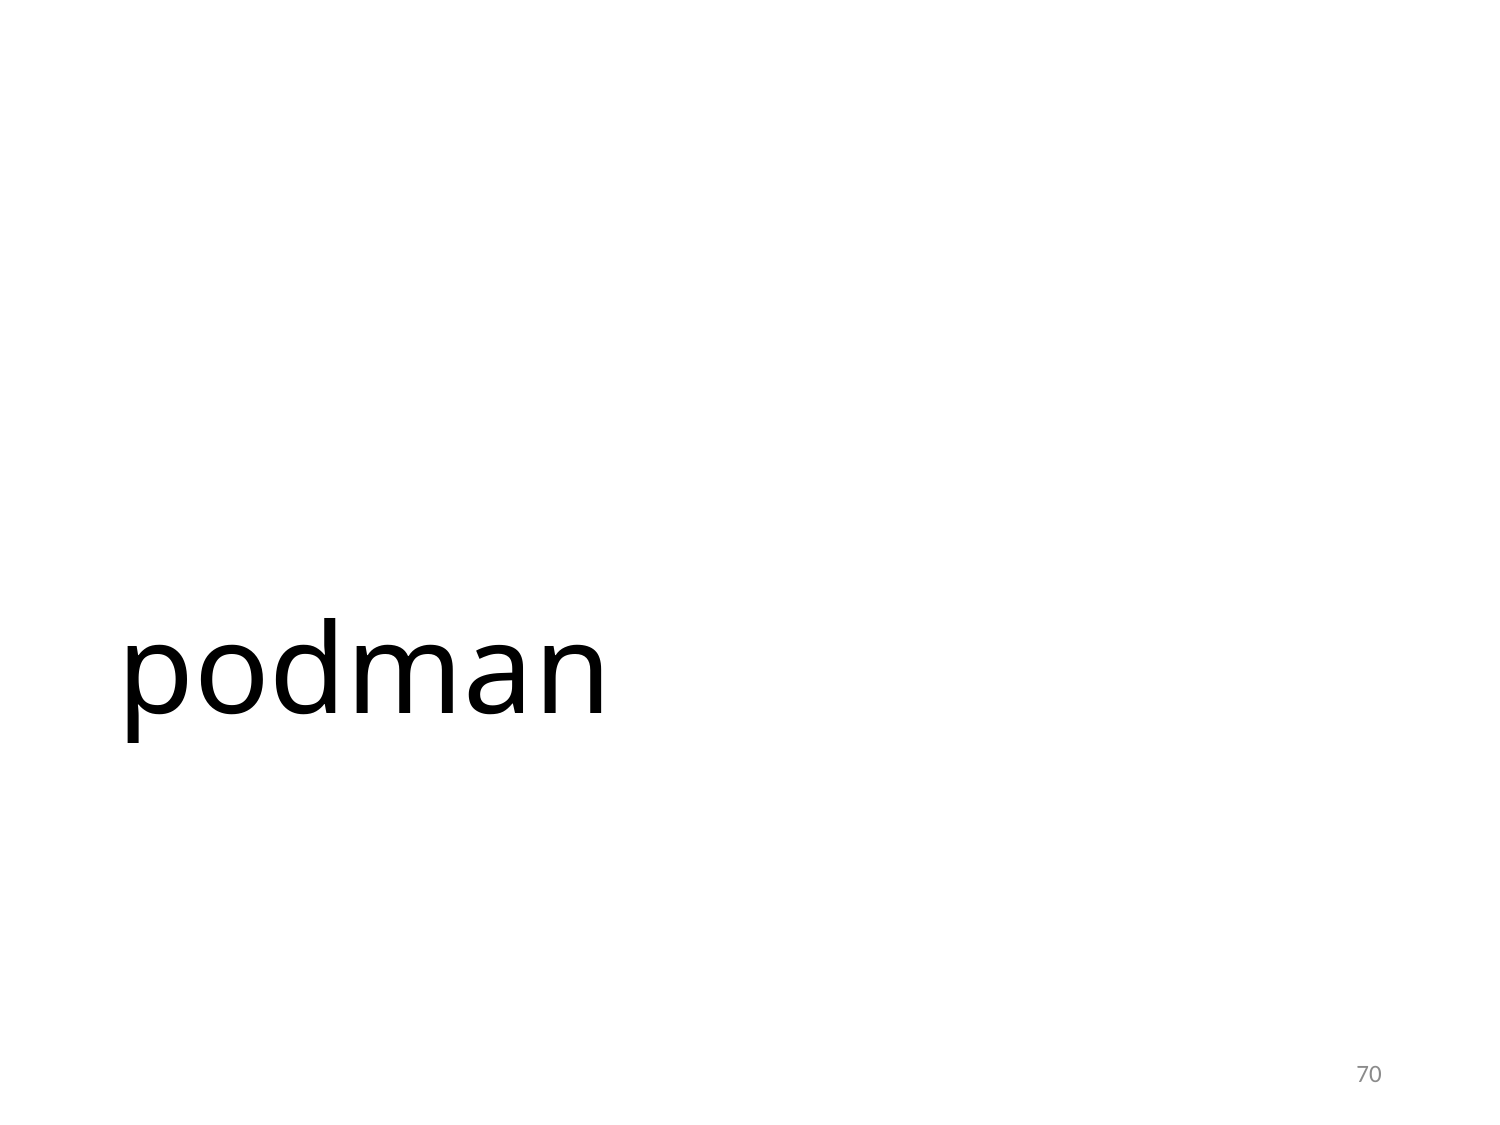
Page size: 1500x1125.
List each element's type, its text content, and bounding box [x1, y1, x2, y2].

title podman [102, 280, 1397, 749]
slide_number 70 [1059, 1042, 1397, 1103]
